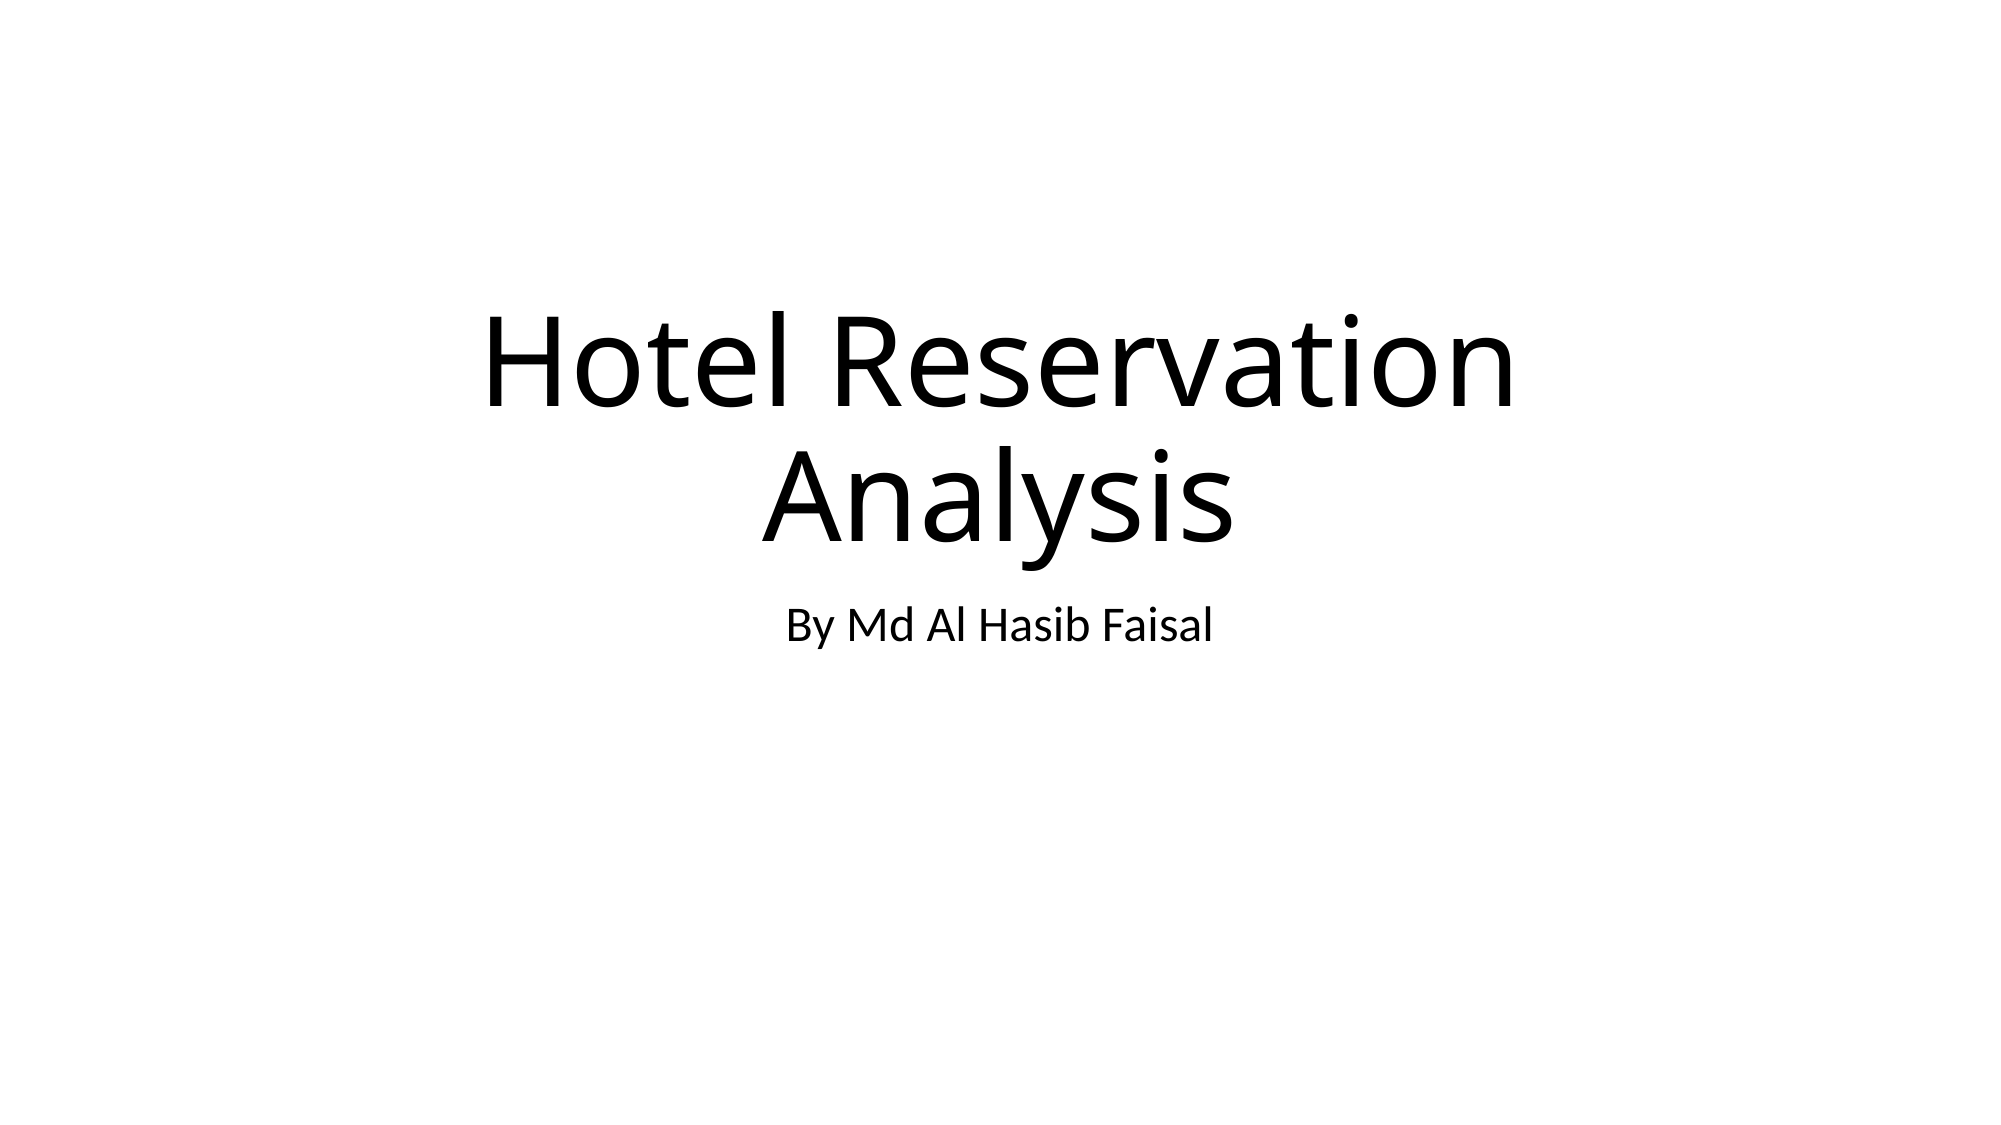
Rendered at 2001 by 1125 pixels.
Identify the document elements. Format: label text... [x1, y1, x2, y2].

title Hotel Reservation Analysis [249, 184, 1750, 576]
subtitle By Md Al Hasib Faisal [249, 590, 1750, 863]
